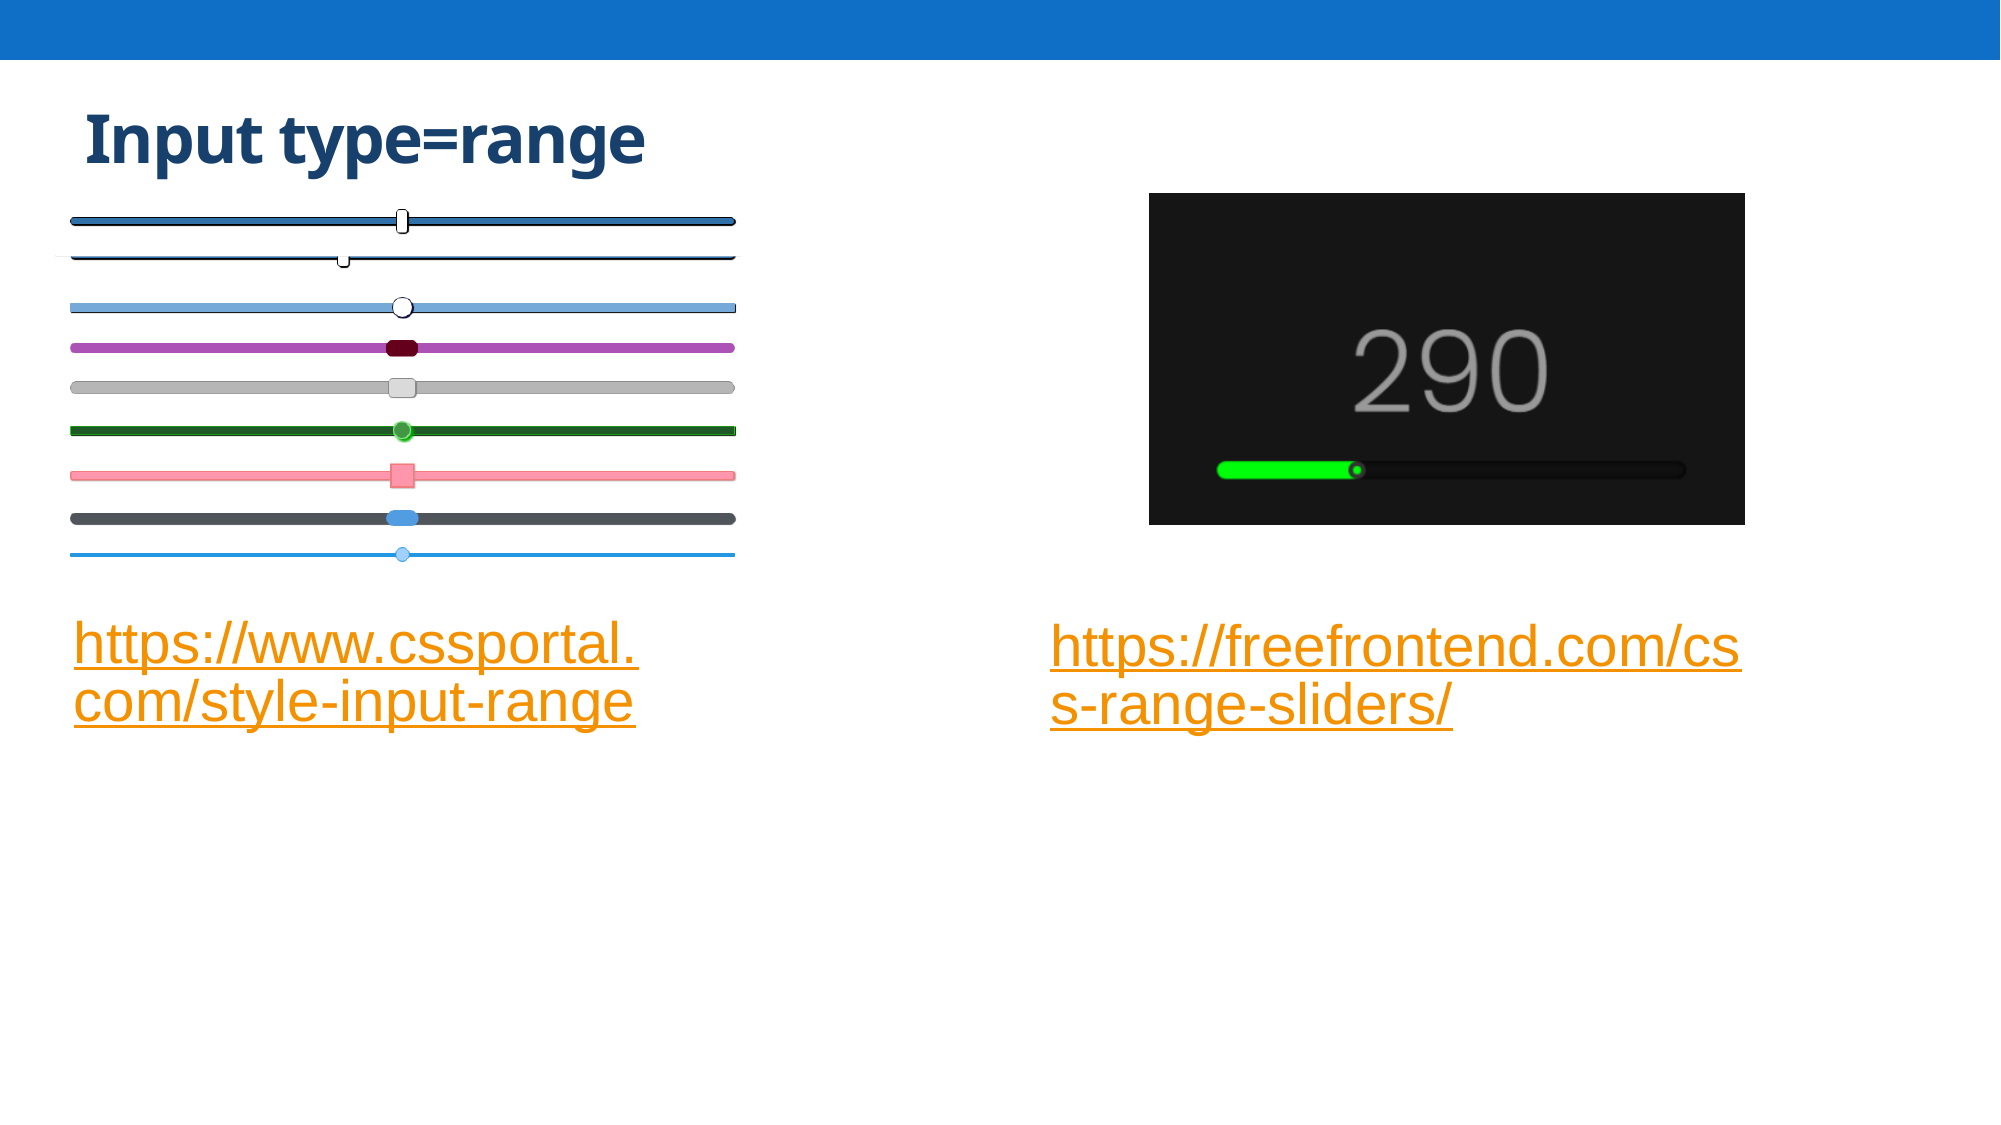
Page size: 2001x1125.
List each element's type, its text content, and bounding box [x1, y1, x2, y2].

text_box https://freefrontend.com/css-range-sliders/ [1035, 600, 1768, 756]
title Input type=range [70, 87, 1900, 185]
picture [1148, 193, 1745, 525]
text_box https://www.cssportal.com/style-input-range [58, 597, 670, 753]
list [54, 195, 741, 571]
